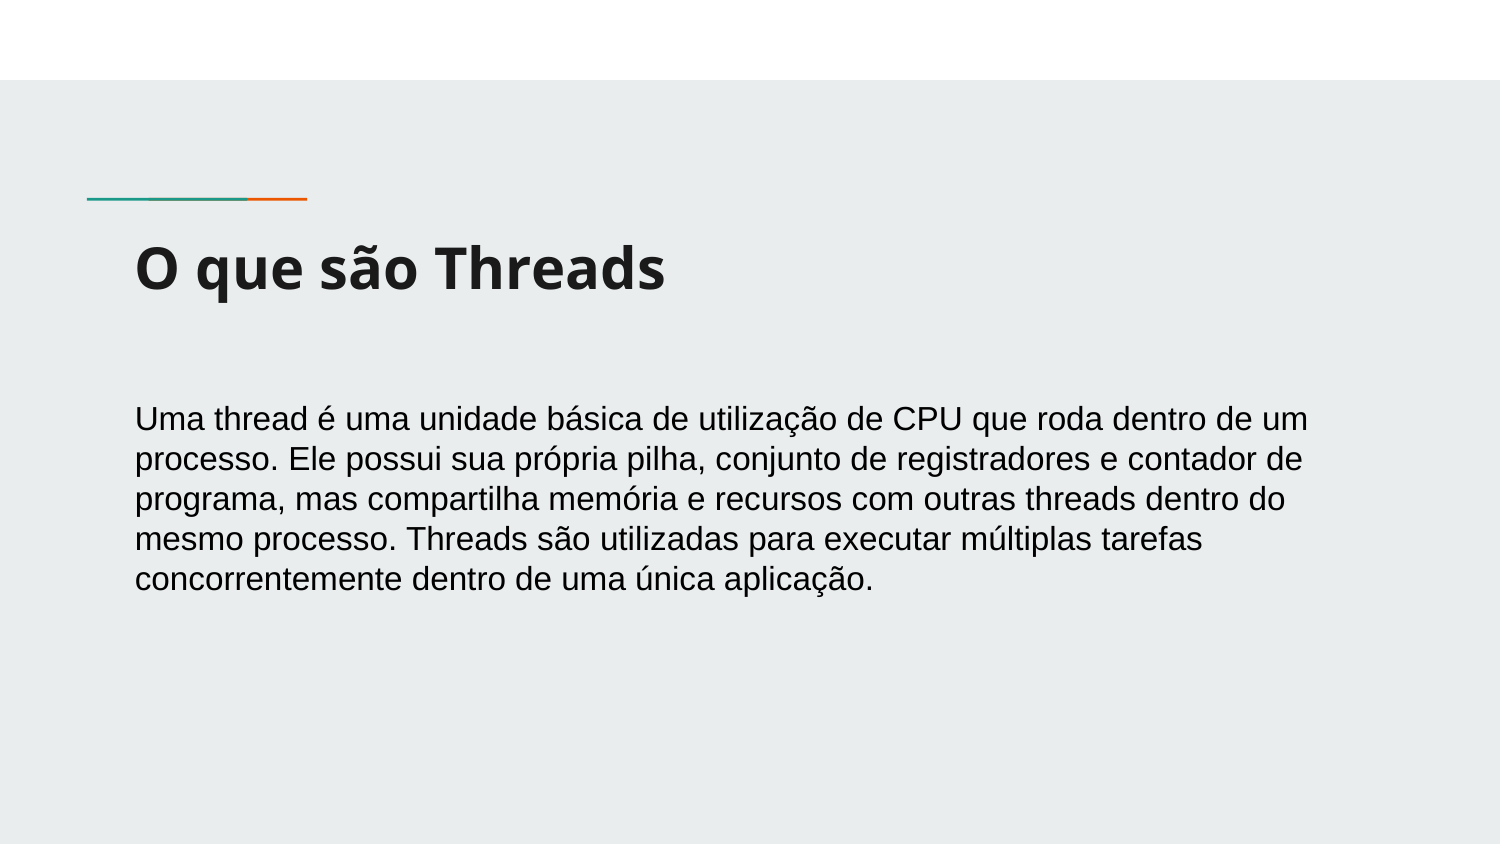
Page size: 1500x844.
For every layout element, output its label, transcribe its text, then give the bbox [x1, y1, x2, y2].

subtitle Uma thread é uma unidade básica de utilização de CPU que roda dentro de um processo. Ele possui sua própria pilha, conjunto de registradores e contador de programa, mas compartilha memória e recursos com outras threads dentro do mesmo processo. Threads são utilizadas para executar múltiplas tarefas concorrentemente dentro de uma única aplicação. [119, 382, 1381, 772]
title O que são Threads [119, 216, 1381, 331]
